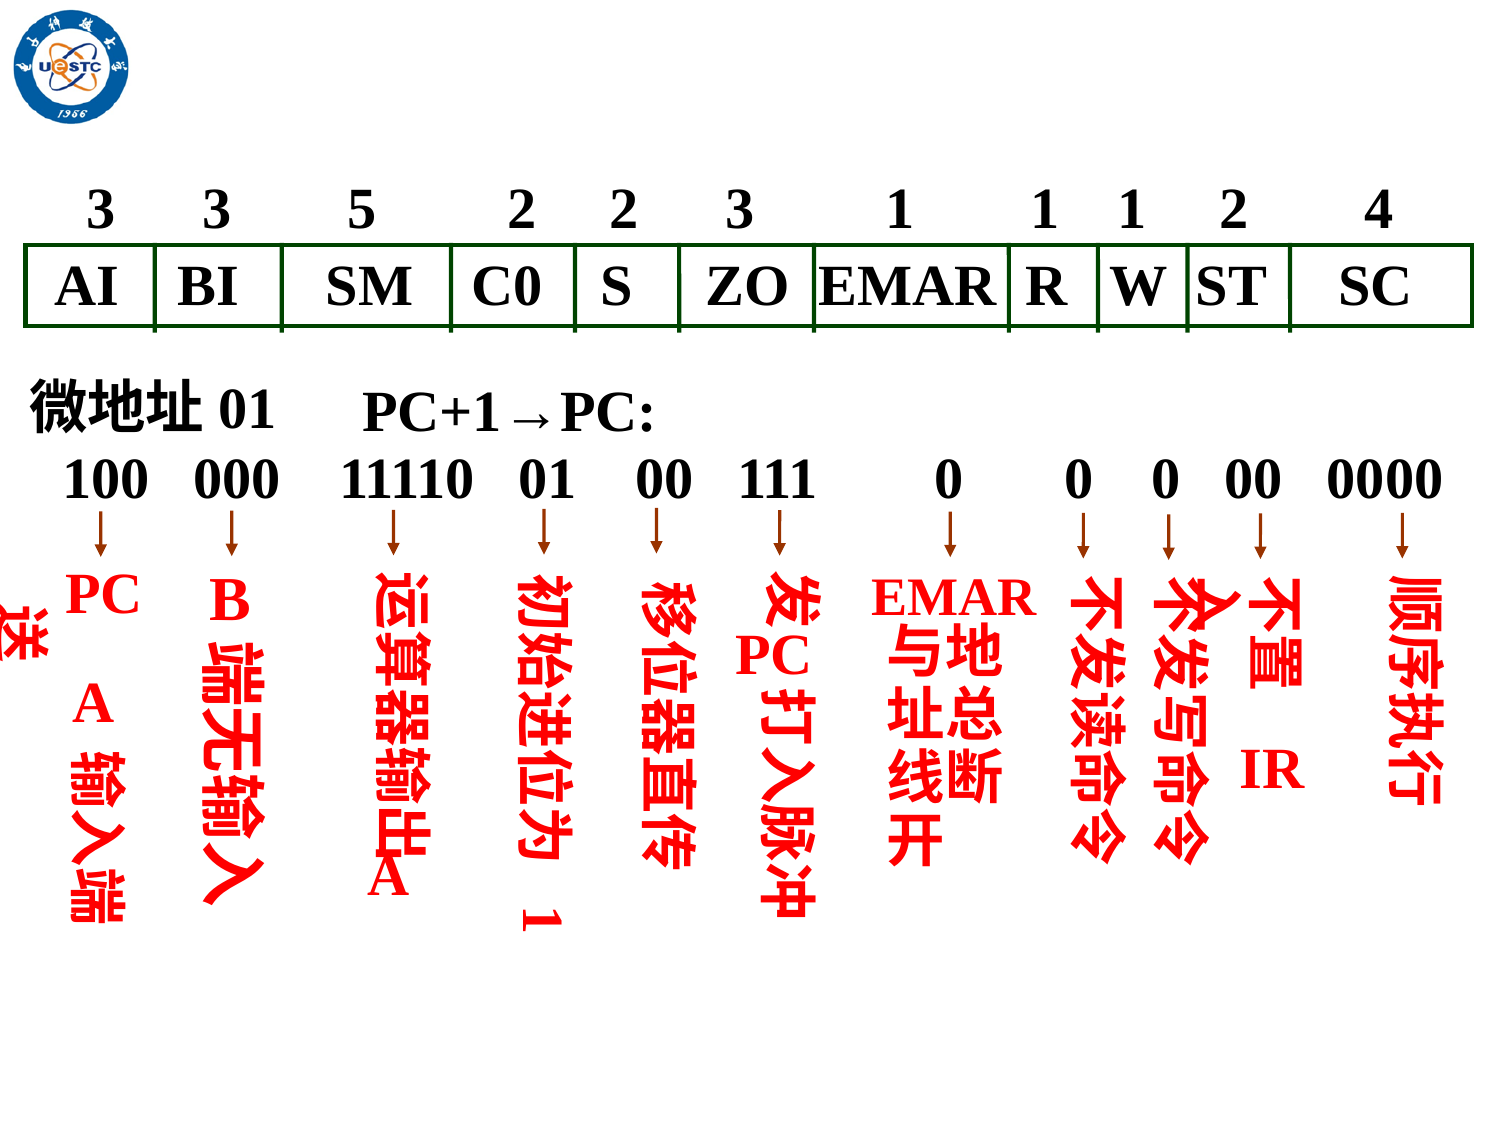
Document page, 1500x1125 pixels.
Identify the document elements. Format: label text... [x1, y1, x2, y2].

text_box 移位器直传 [611, 566, 713, 937]
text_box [33, 548, 159, 953]
text_box [1077, 512, 1090, 559]
text_box [225, 510, 238, 548]
text_box [537, 508, 551, 555]
text_box 顺序执行 [1358, 560, 1452, 858]
text_box [1254, 513, 1267, 559]
text_box [773, 510, 786, 554]
text_box 初始进位为 1 [496, 558, 598, 1012]
text_box [1396, 512, 1409, 559]
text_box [1210, 560, 1321, 809]
text_box [1162, 514, 1175, 561]
text_box [387, 509, 400, 555]
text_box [25, 167, 1473, 331]
text_box 100 000 11110 01 00 111 0 0 0 00 0000 [32, 432, 1500, 518]
text_box [944, 511, 957, 552]
text_box PC+1→PC: [347, 365, 712, 432]
text_box [650, 507, 663, 554]
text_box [345, 556, 440, 934]
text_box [856, 553, 1061, 883]
text_box 不发写命令 [1123, 561, 1218, 934]
text_box 不发读命令 [1040, 560, 1134, 948]
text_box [170, 550, 283, 941]
picture [6, 8, 136, 126]
text_box 微地址01 [14, 363, 325, 448]
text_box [719, 555, 832, 943]
